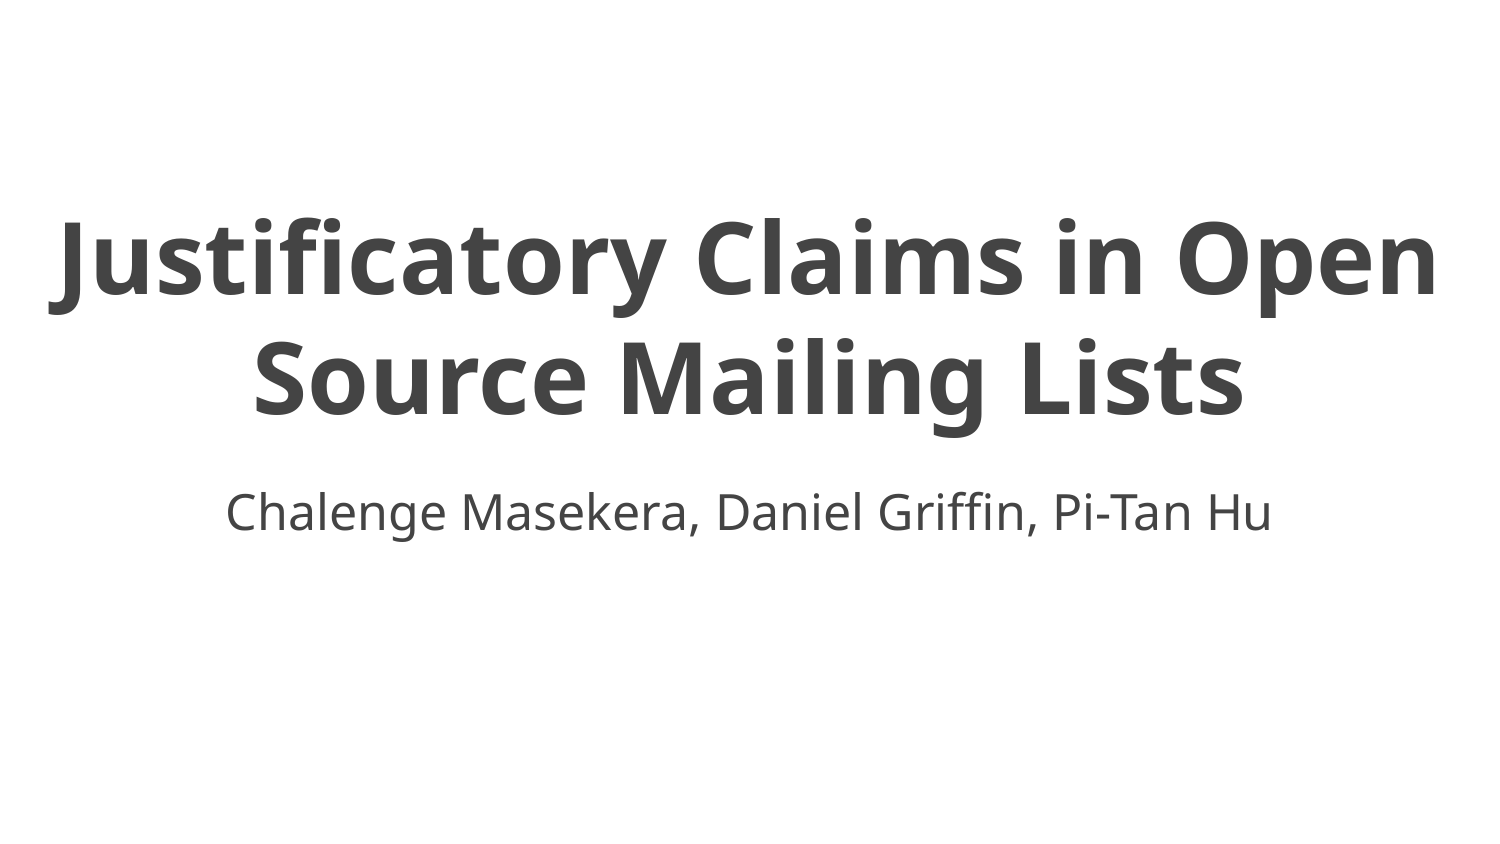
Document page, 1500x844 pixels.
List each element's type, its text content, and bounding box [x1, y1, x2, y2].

title Justificatory Claims in Open Source Mailing Lists [0, 259, 1500, 450]
subtitle Chalenge Masekera, Daniel Griffin, Pi-­Tan Hu [112, 465, 1388, 595]
